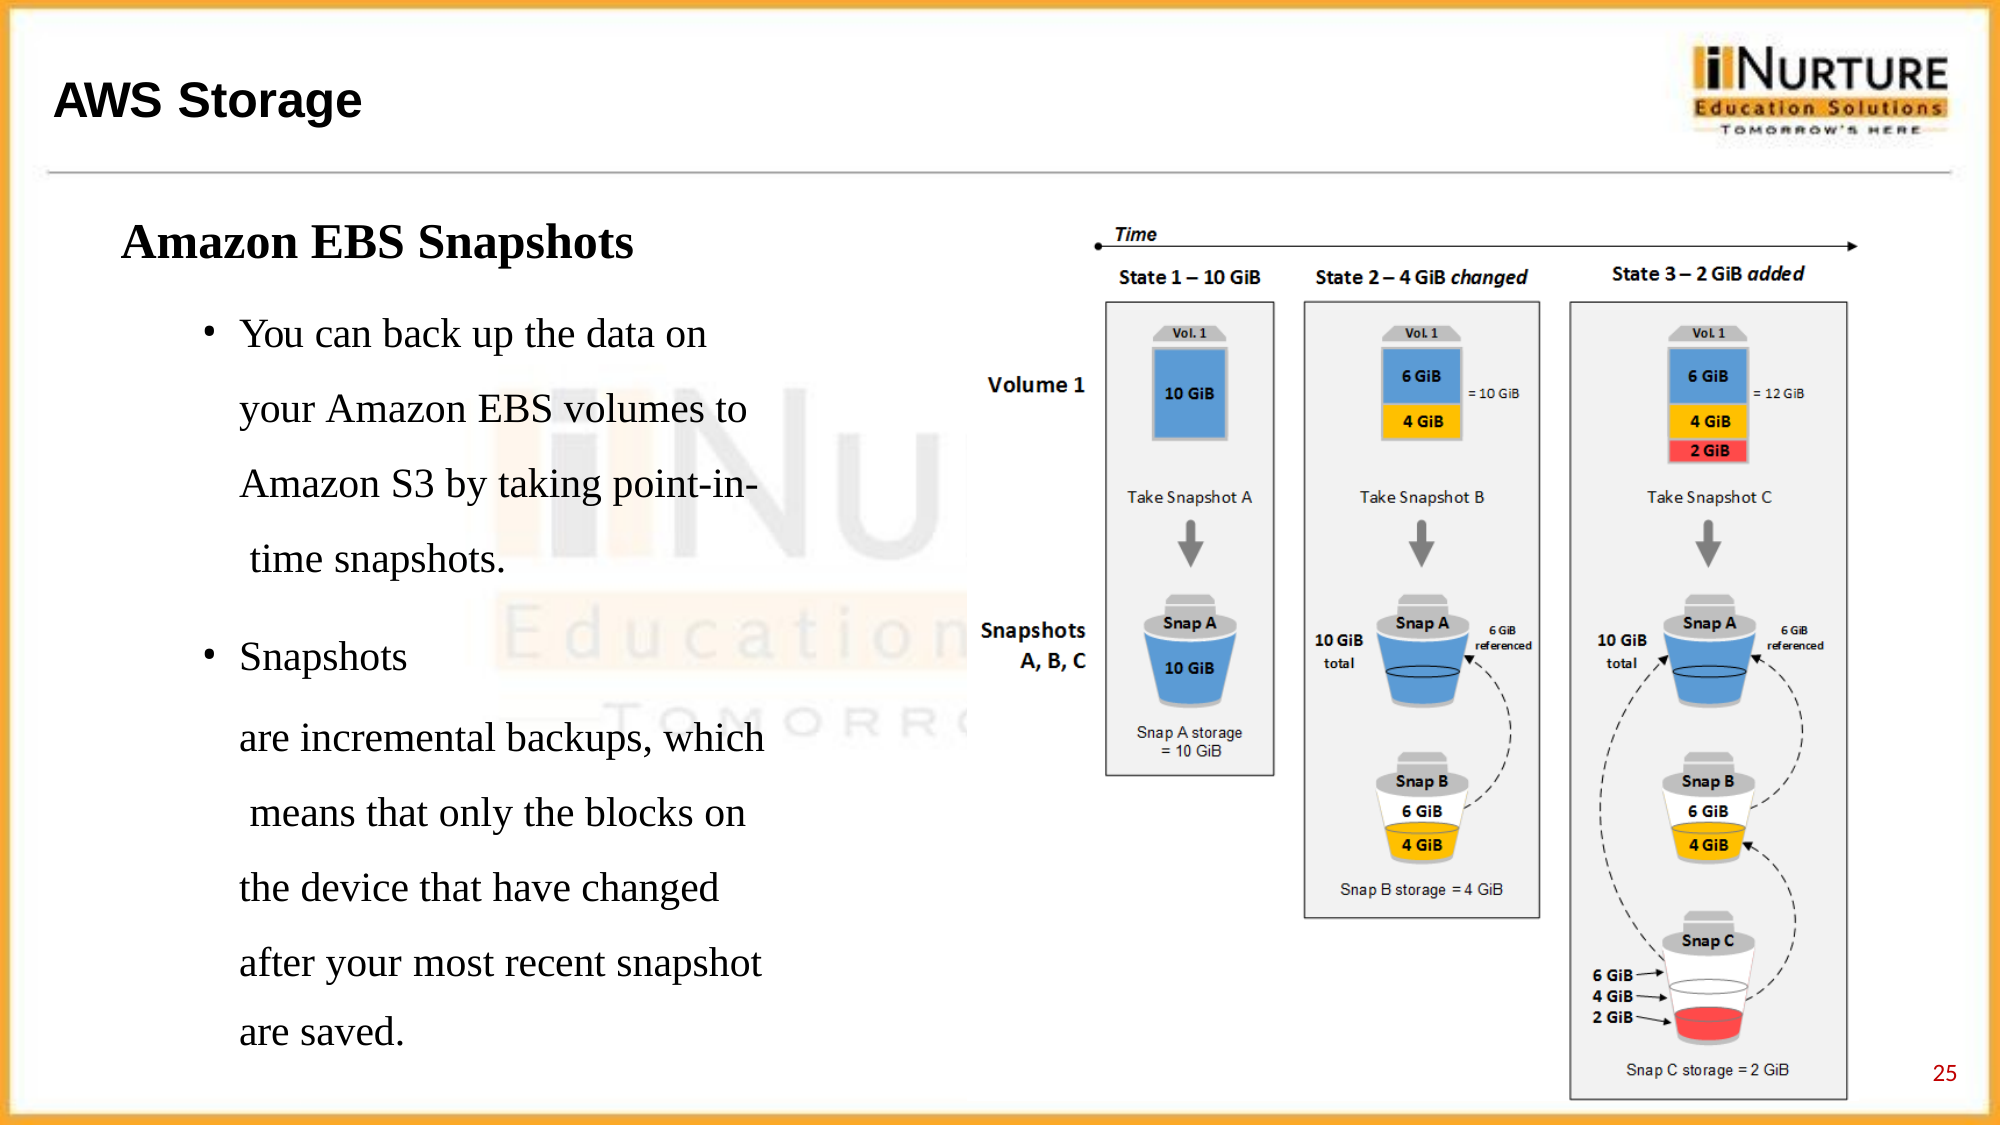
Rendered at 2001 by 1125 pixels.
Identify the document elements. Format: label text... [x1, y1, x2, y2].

text_box Amazon EBS Snapshots You can back up the data on your Amazon EBS volumes to Amazon S3 by taking point-in- time snapshots. Snapshots are incremental backups, which means that only the blocks on the device that have changed after your most recent snapshot are saved. [118, 206, 769, 1054]
picture [0, 0, 2000, 1125]
title AWS Storage [50, 65, 369, 256]
text_box 24 [1926, 1060, 1966, 1087]
